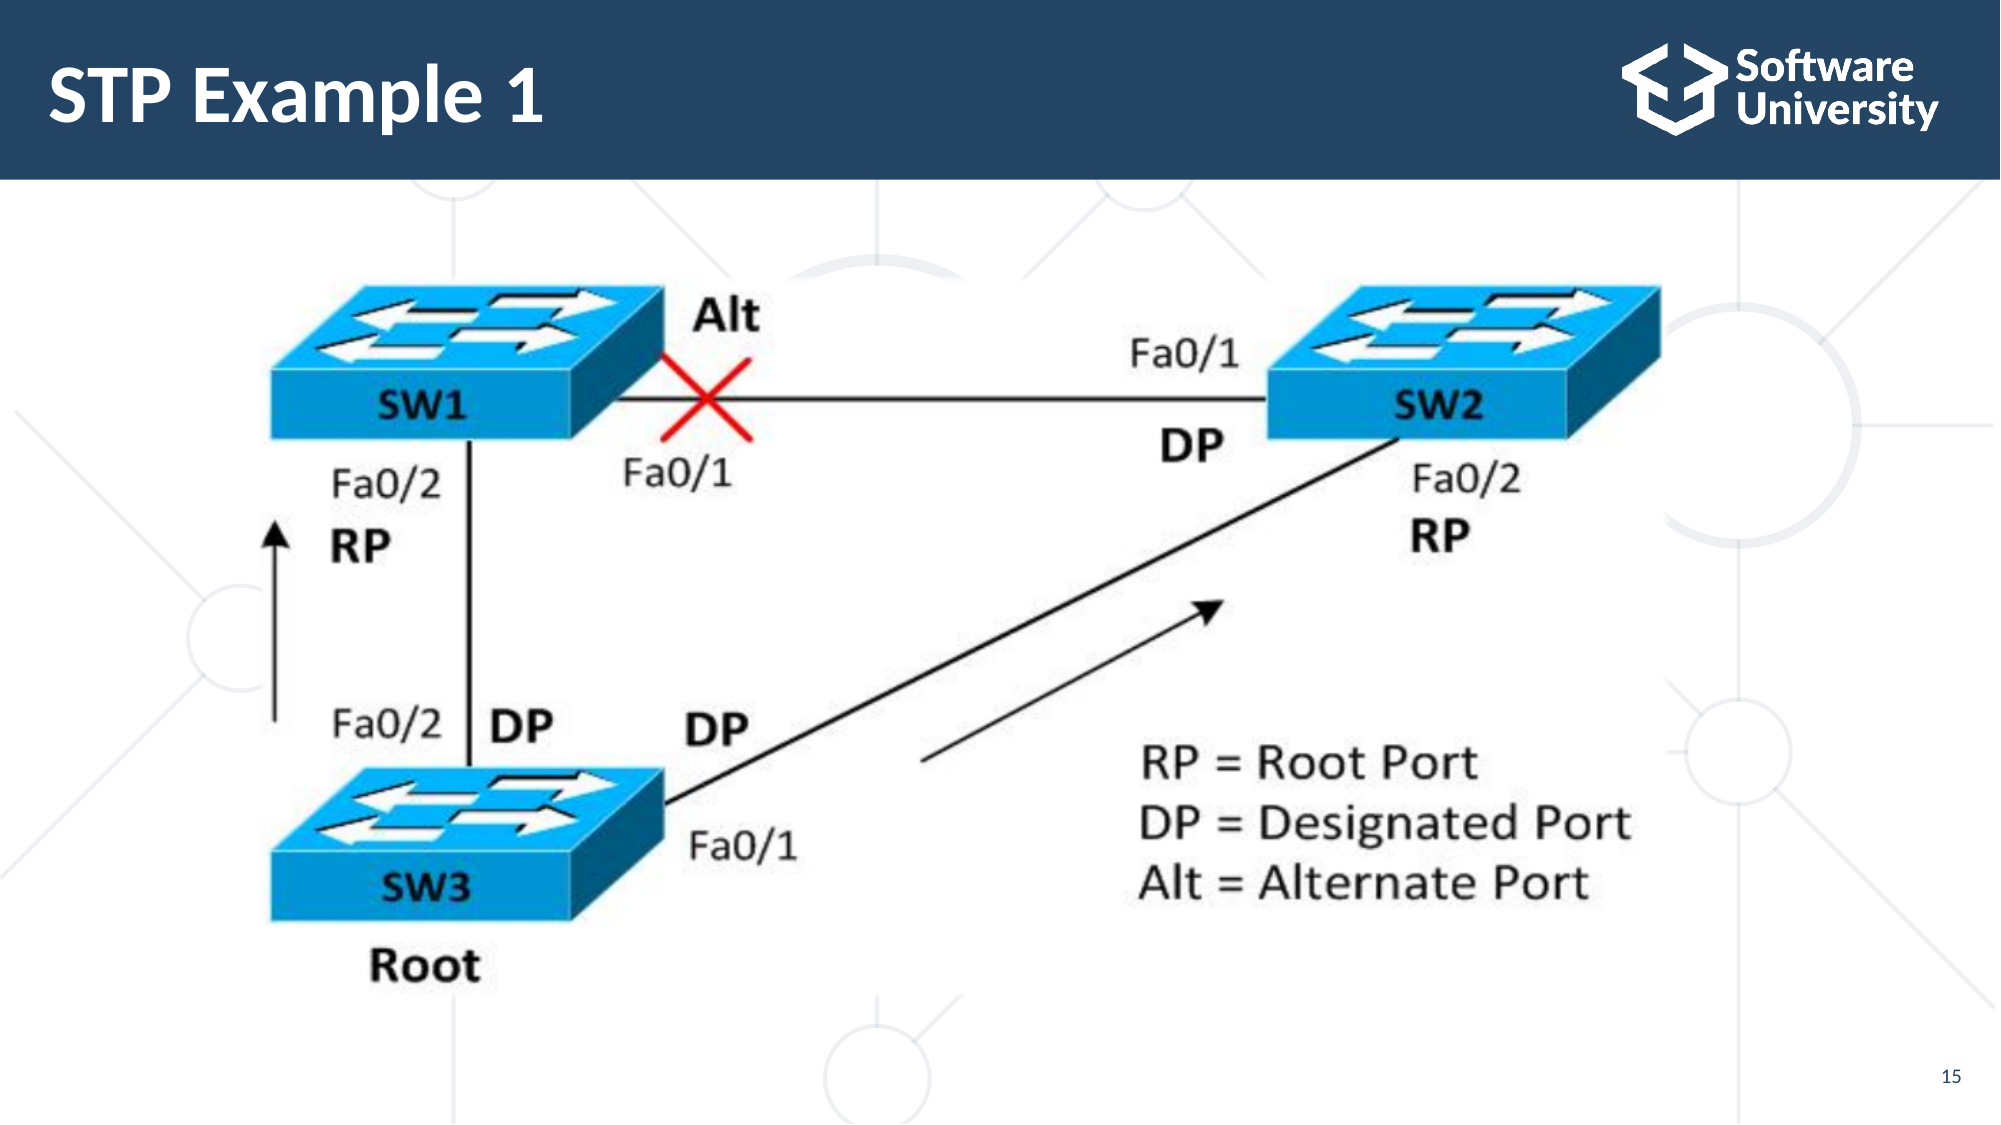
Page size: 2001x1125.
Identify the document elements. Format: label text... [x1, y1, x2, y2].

slide_number 15 [1897, 1049, 1968, 1101]
picture [1622, 43, 1939, 136]
picture [258, 274, 1672, 1000]
title STP Example 1 [31, 16, 1591, 162]
